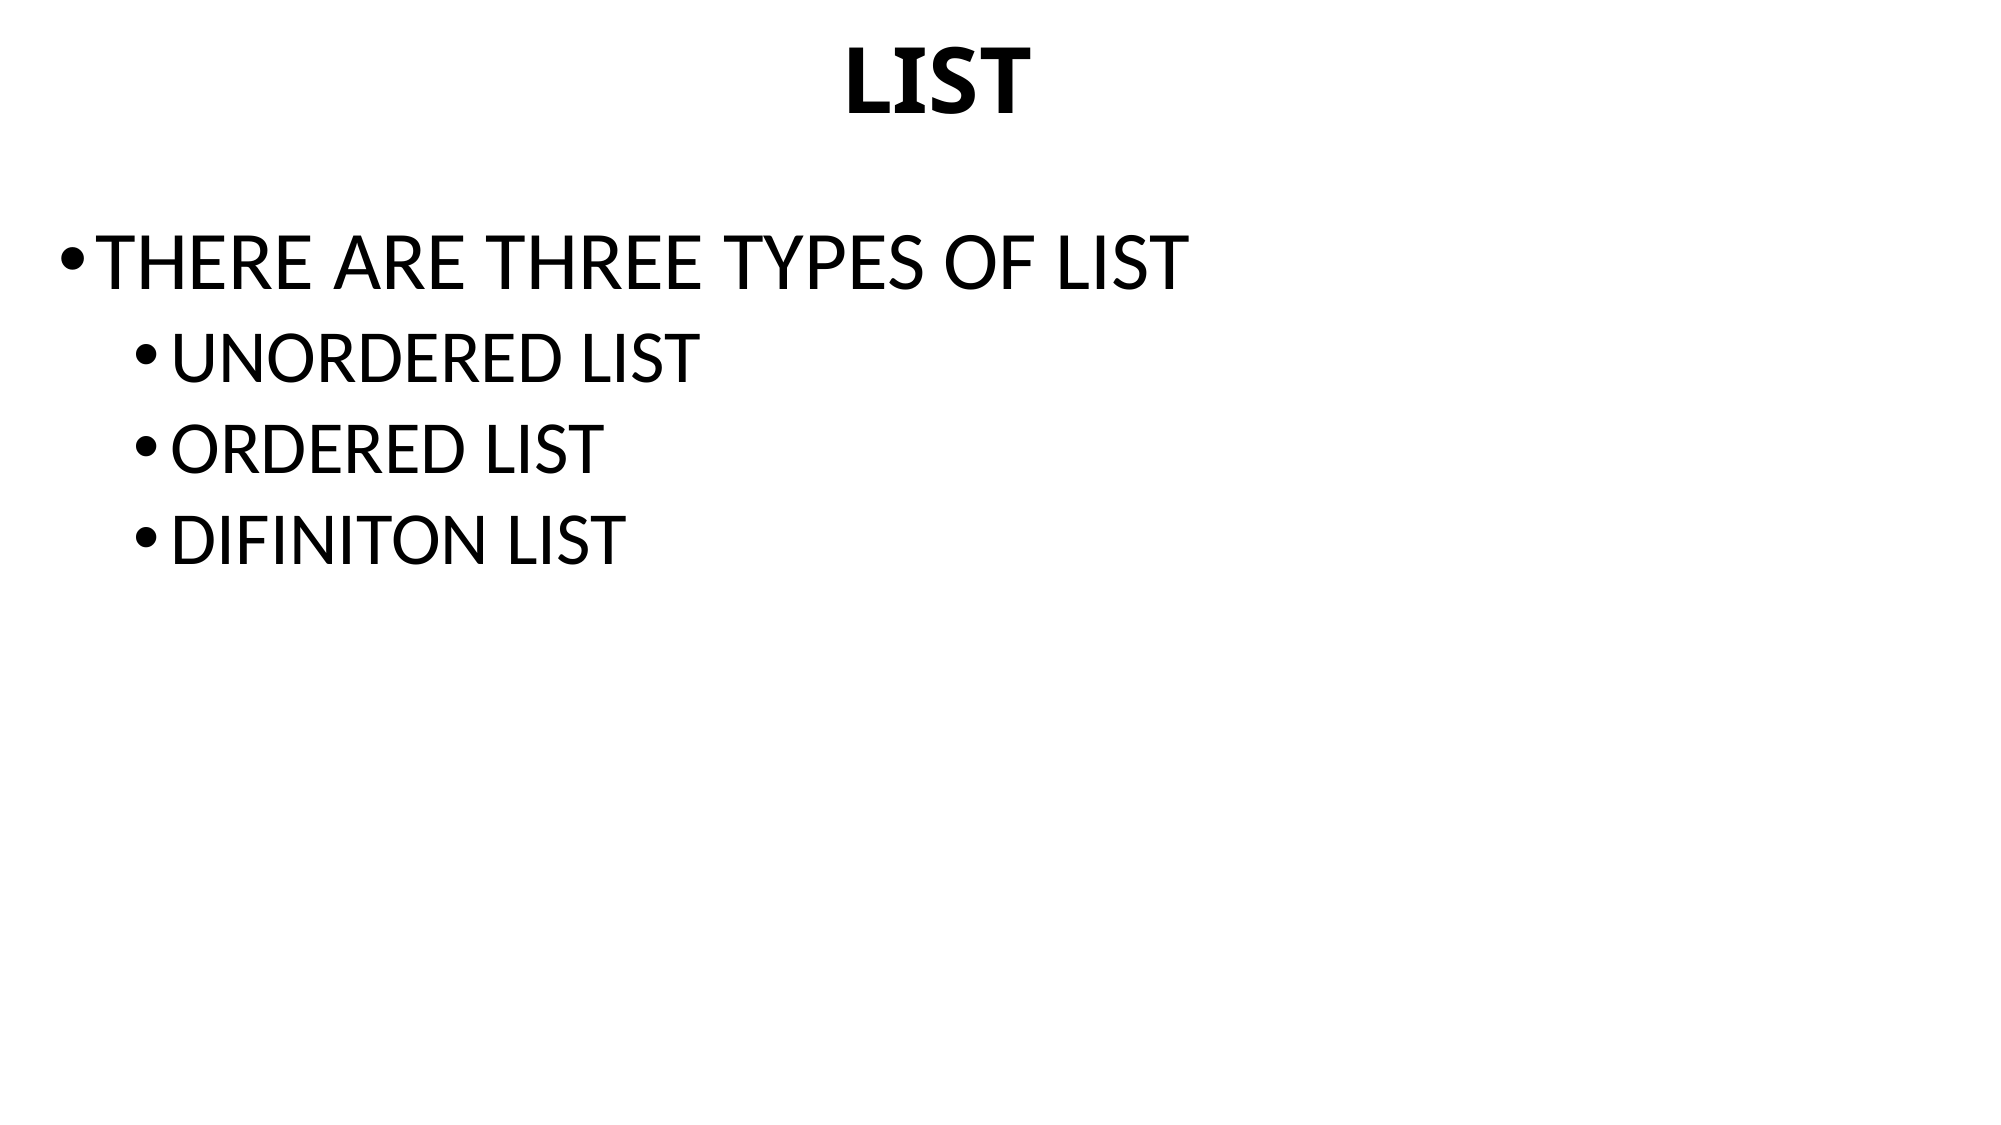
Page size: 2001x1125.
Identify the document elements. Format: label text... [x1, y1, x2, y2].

title LIST [826, 0, 2000, 193]
list THERE ARE THREE TYPES OF LIST UNORDERED LIST ORDERED LIST DIFINITON LIST [43, 209, 1920, 1125]
